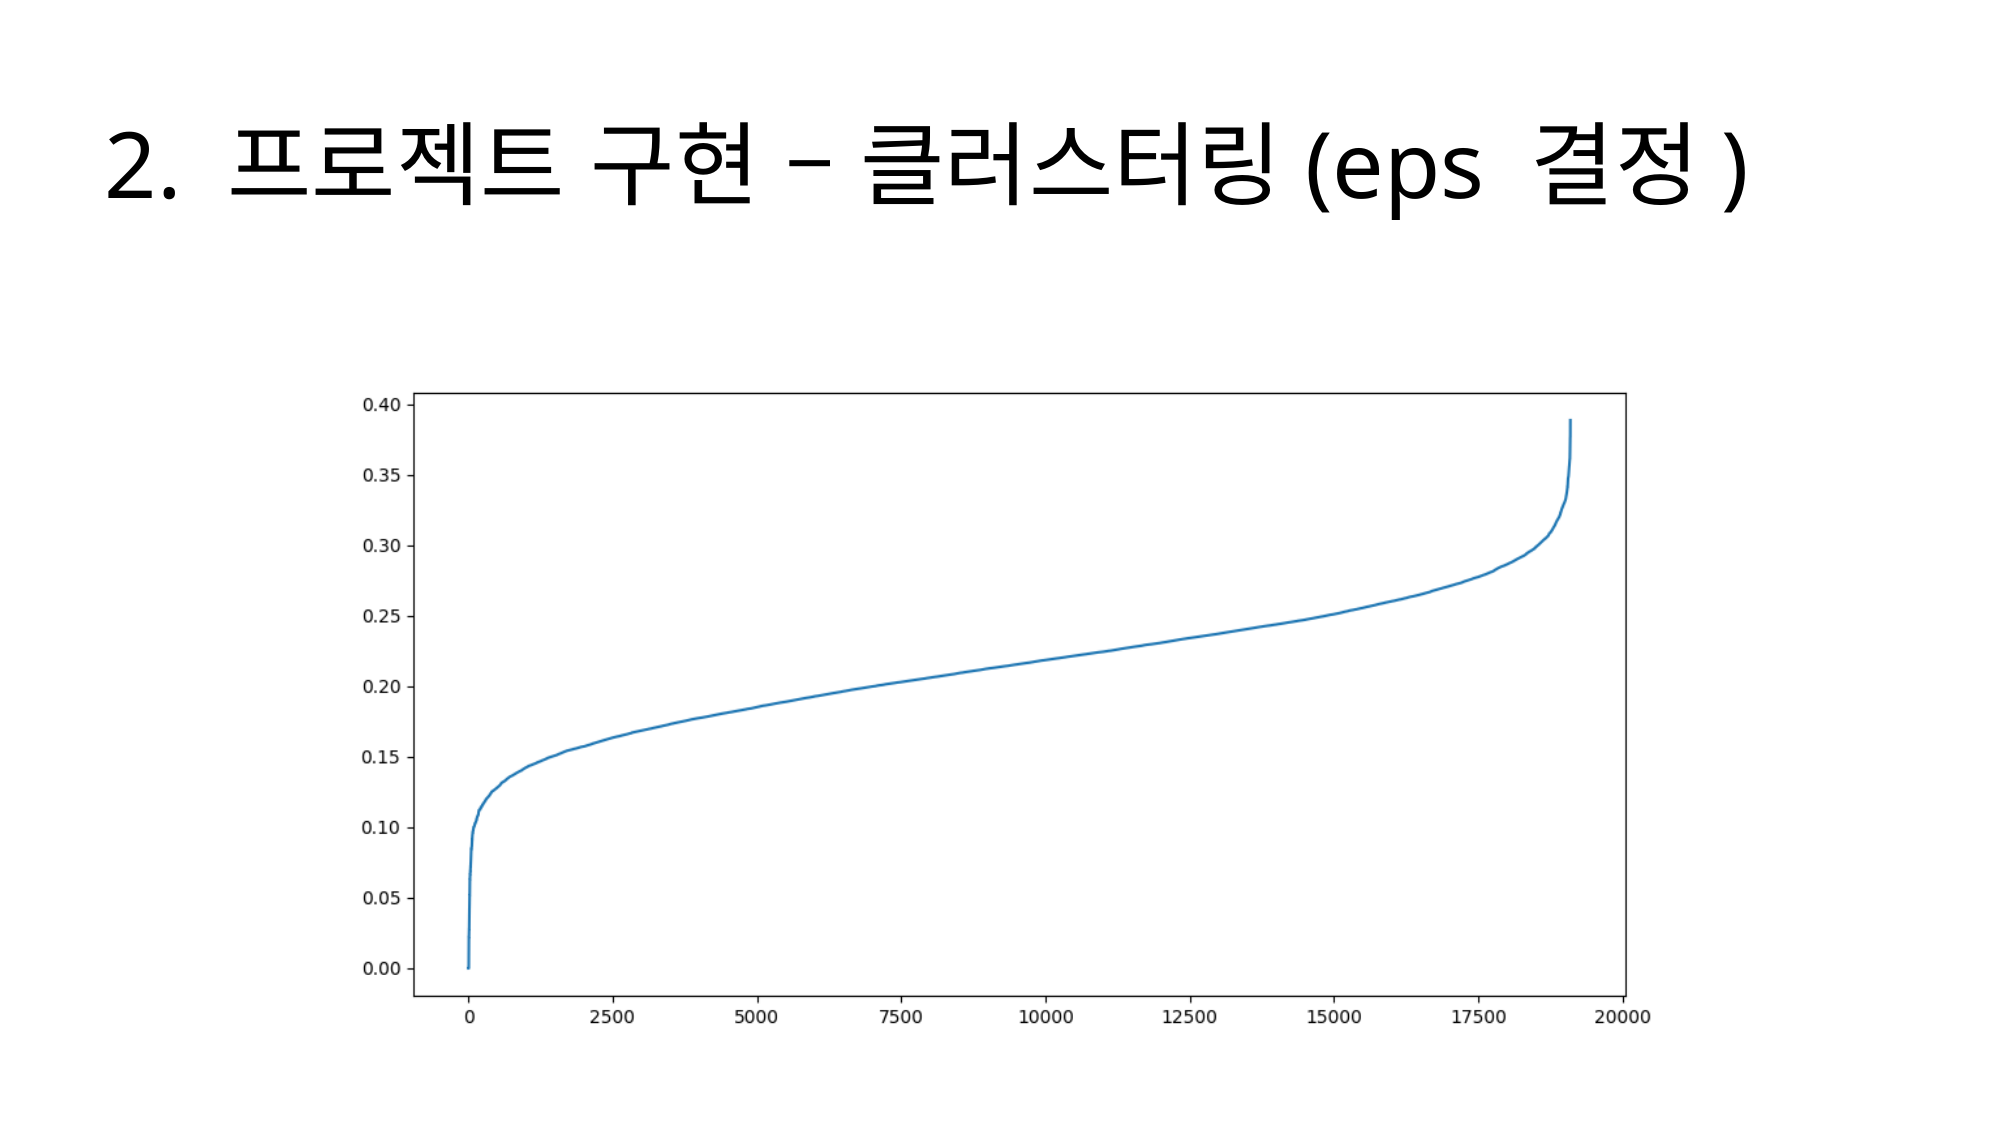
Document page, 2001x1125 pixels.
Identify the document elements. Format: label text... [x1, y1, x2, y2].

picture [217, 299, 1782, 1082]
title 2. 프로젝트 구현 – 클러스터링(eps 결정) [89, 59, 1917, 278]
